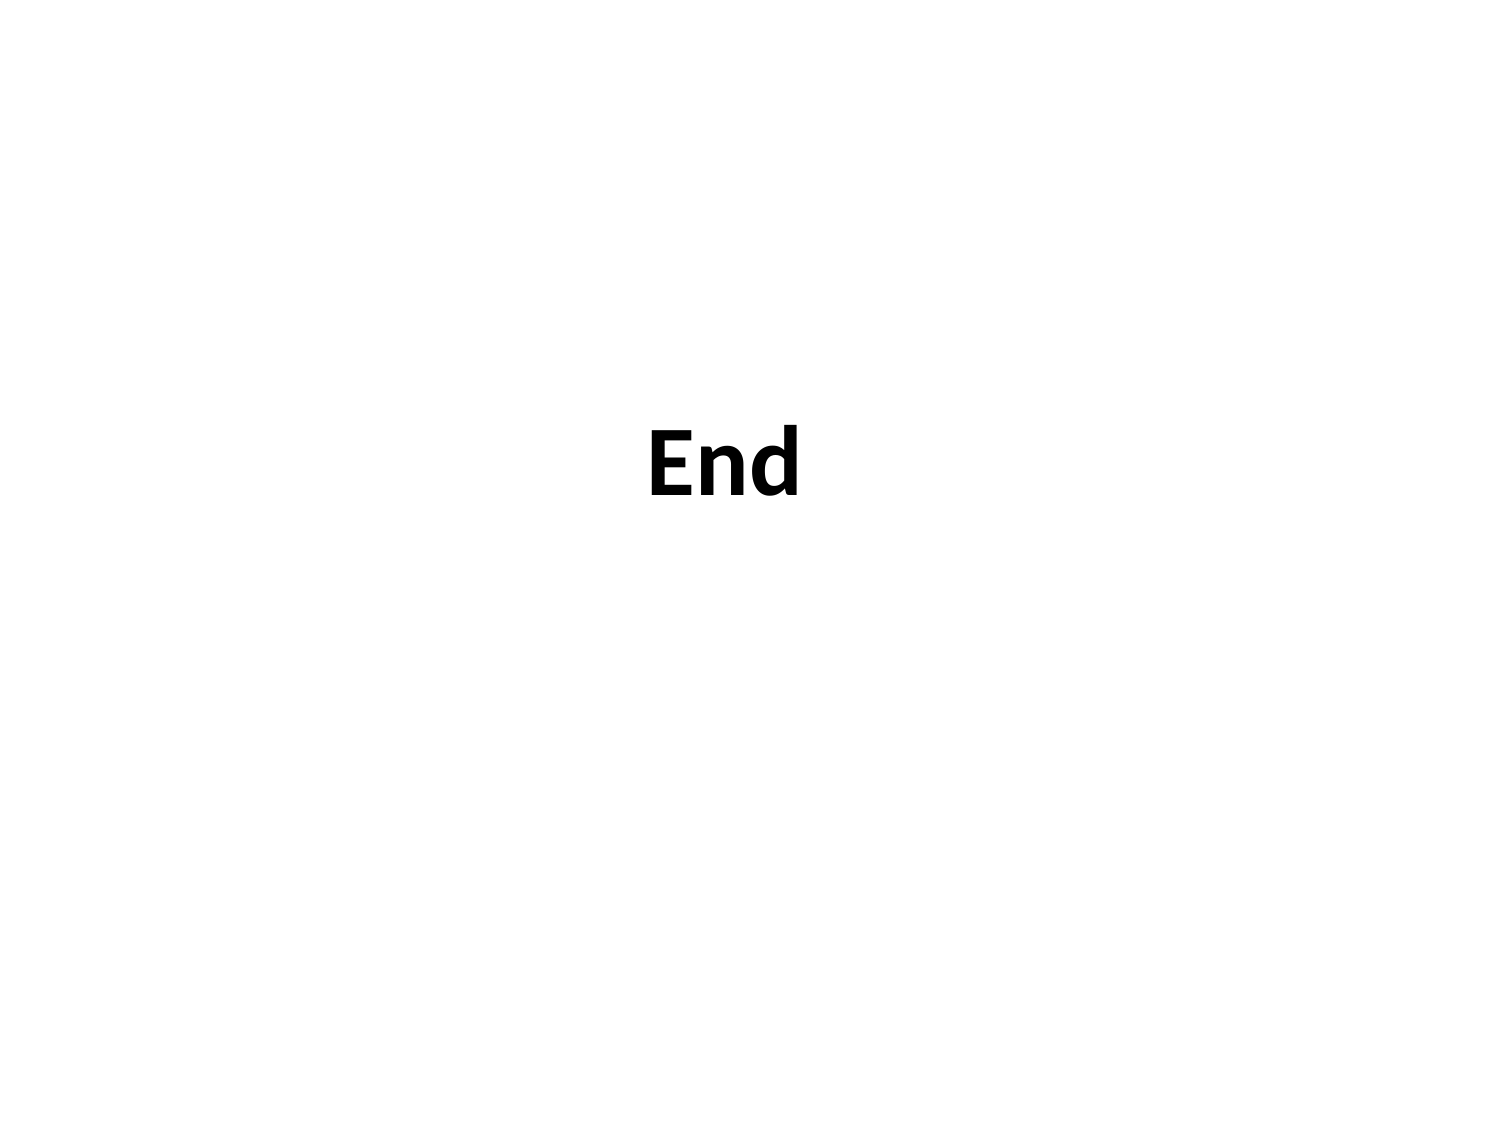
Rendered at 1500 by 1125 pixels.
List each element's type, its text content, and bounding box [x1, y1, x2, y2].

list End [275, 387, 1175, 513]
